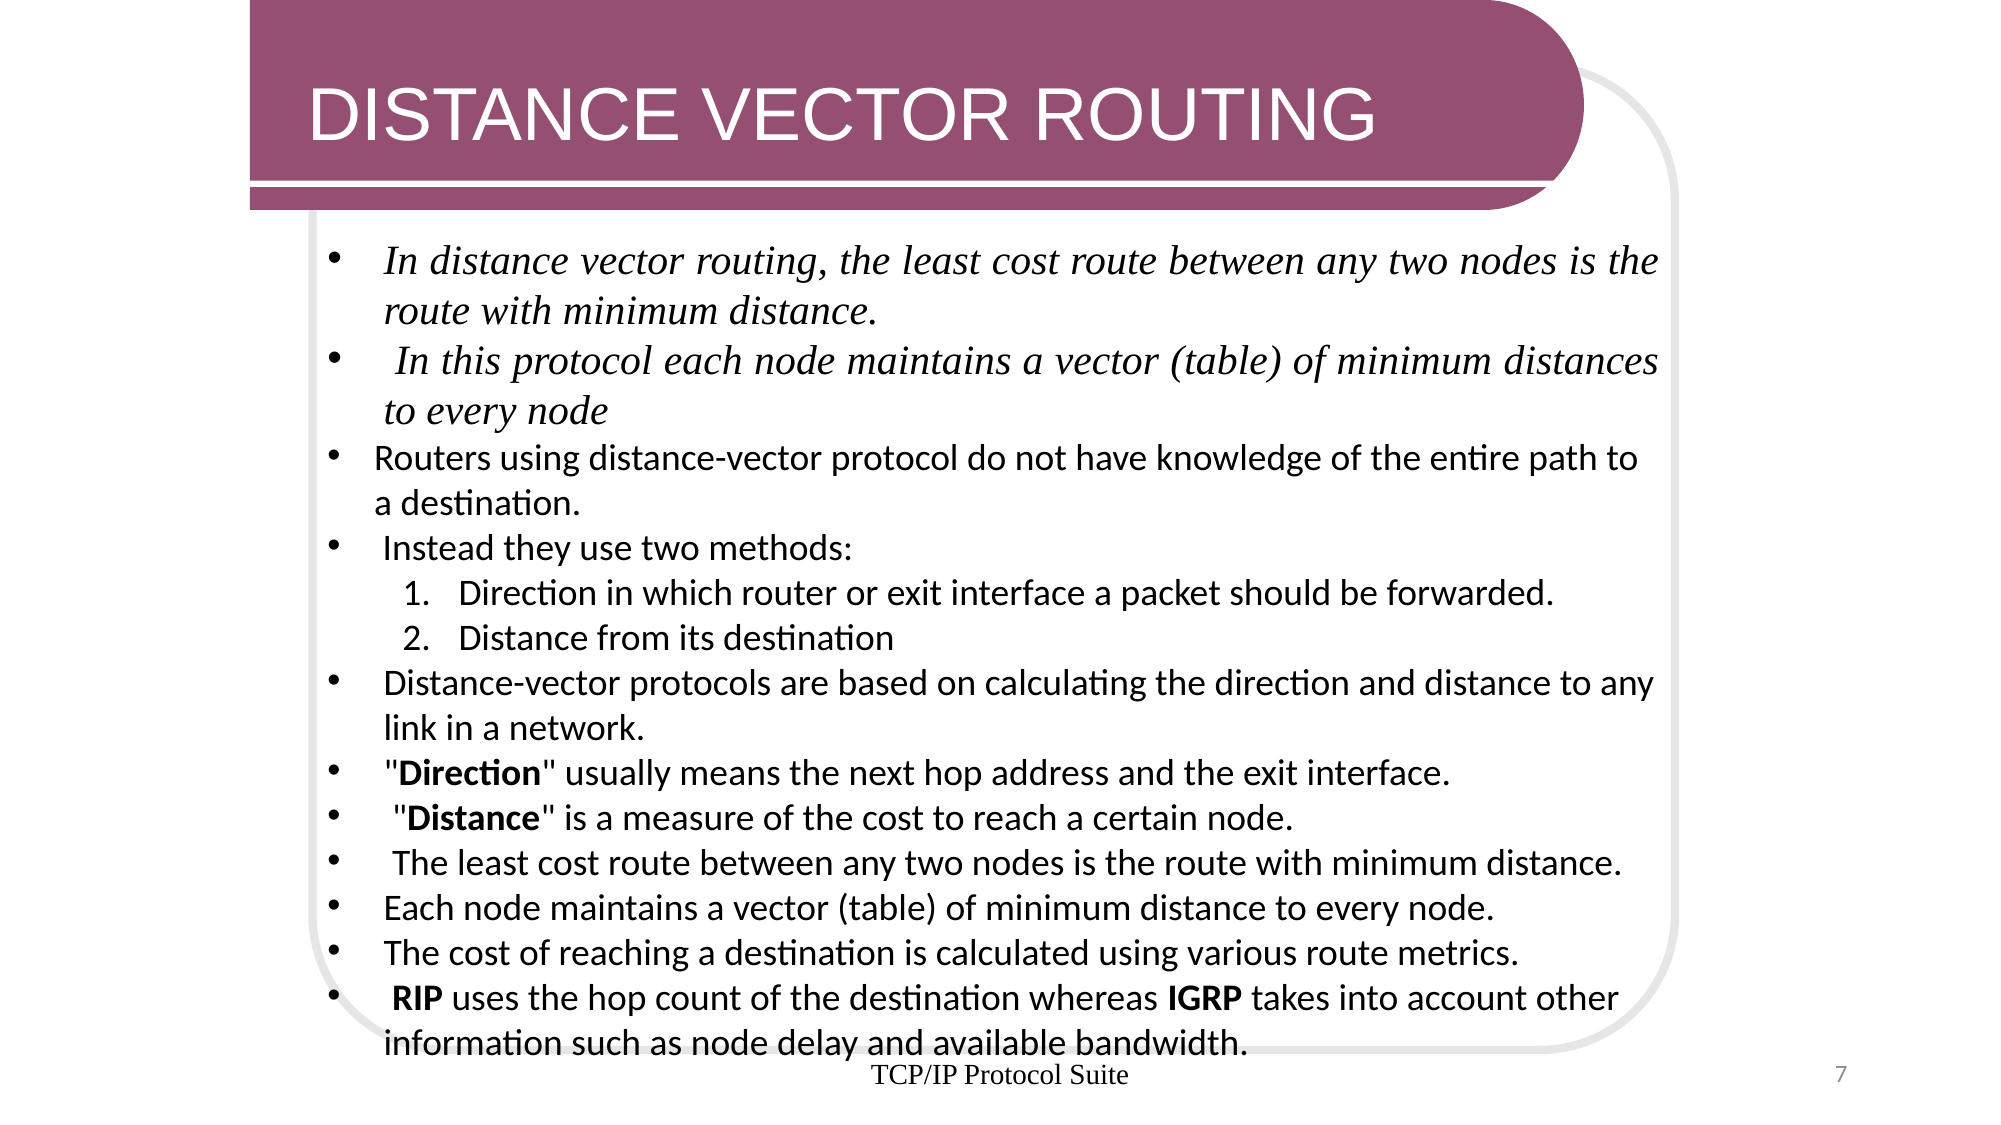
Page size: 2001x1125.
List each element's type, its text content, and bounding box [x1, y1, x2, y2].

slide_number 7 [1675, 1042, 1863, 1103]
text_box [249, 0, 1675, 1050]
text_box In distance vector routing, the least cost route between any two nodes is the route with minimum distance. In this protocol each node maintains a vector (table) of minimum distances to every node Routers using distance-vector protocol do not have knowledge of the entire path to a destination. Instead they use two methods: Direction in which router or exit interface a packet should be forwarded. Distance from its destination Distance-vector protocols are based on calculating the direction and distance to any link in a network. "Direction" usually means the next hop address and the exit interface. "Distance" is a measure of the cost to reach a certain node. The least cost route between any two nodes is the route with minimum distance. Each node maintains a vector (table) of minimum distance to every node. The cost of reaching a destination is calculated using various route metrics. RIP uses the hop count of the destination whereas IGRP takes into account other information such as node delay and available bandwidth. [312, 1050, 1675, 1120]
